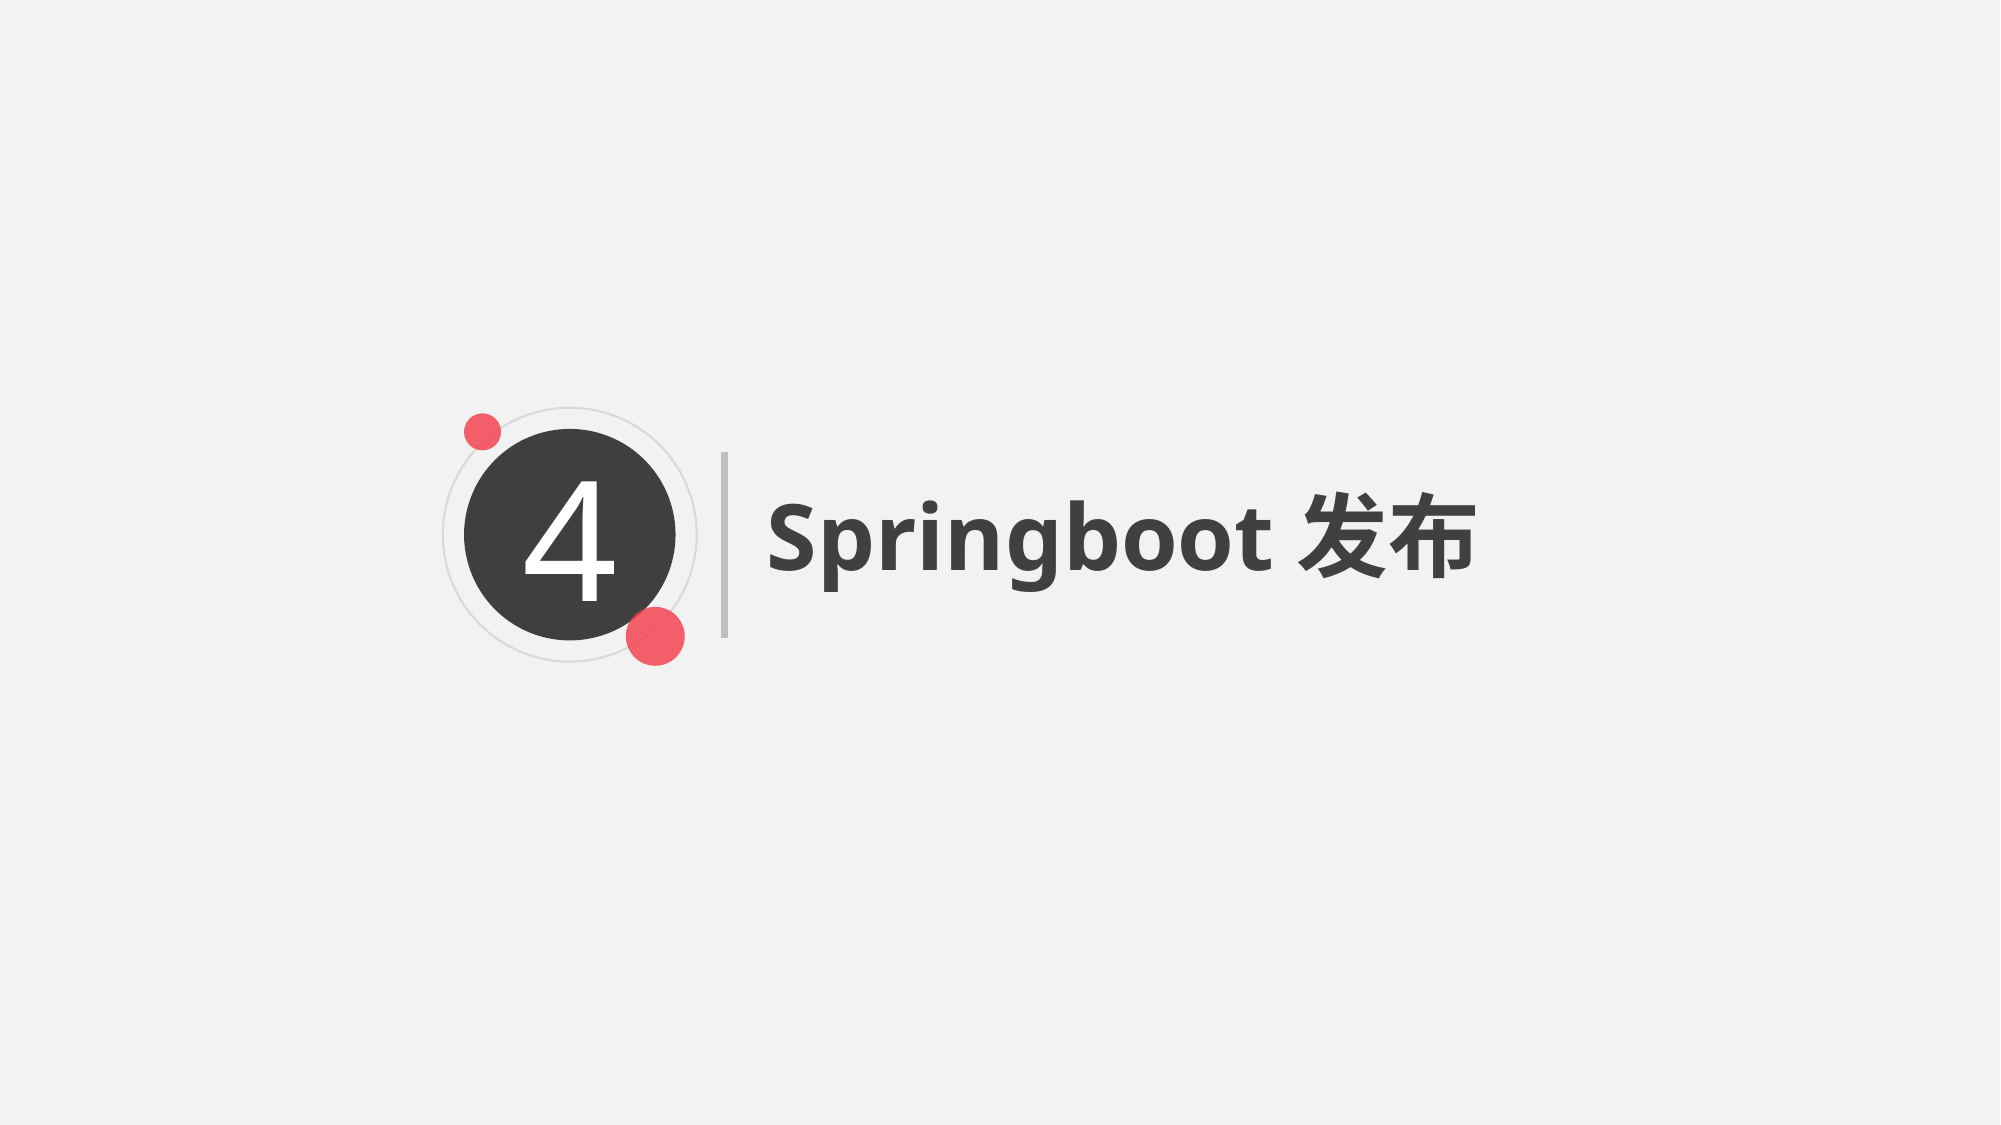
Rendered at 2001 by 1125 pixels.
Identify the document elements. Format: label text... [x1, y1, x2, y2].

text_box Springboot发布 [752, 471, 1522, 597]
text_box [442, 407, 697, 666]
